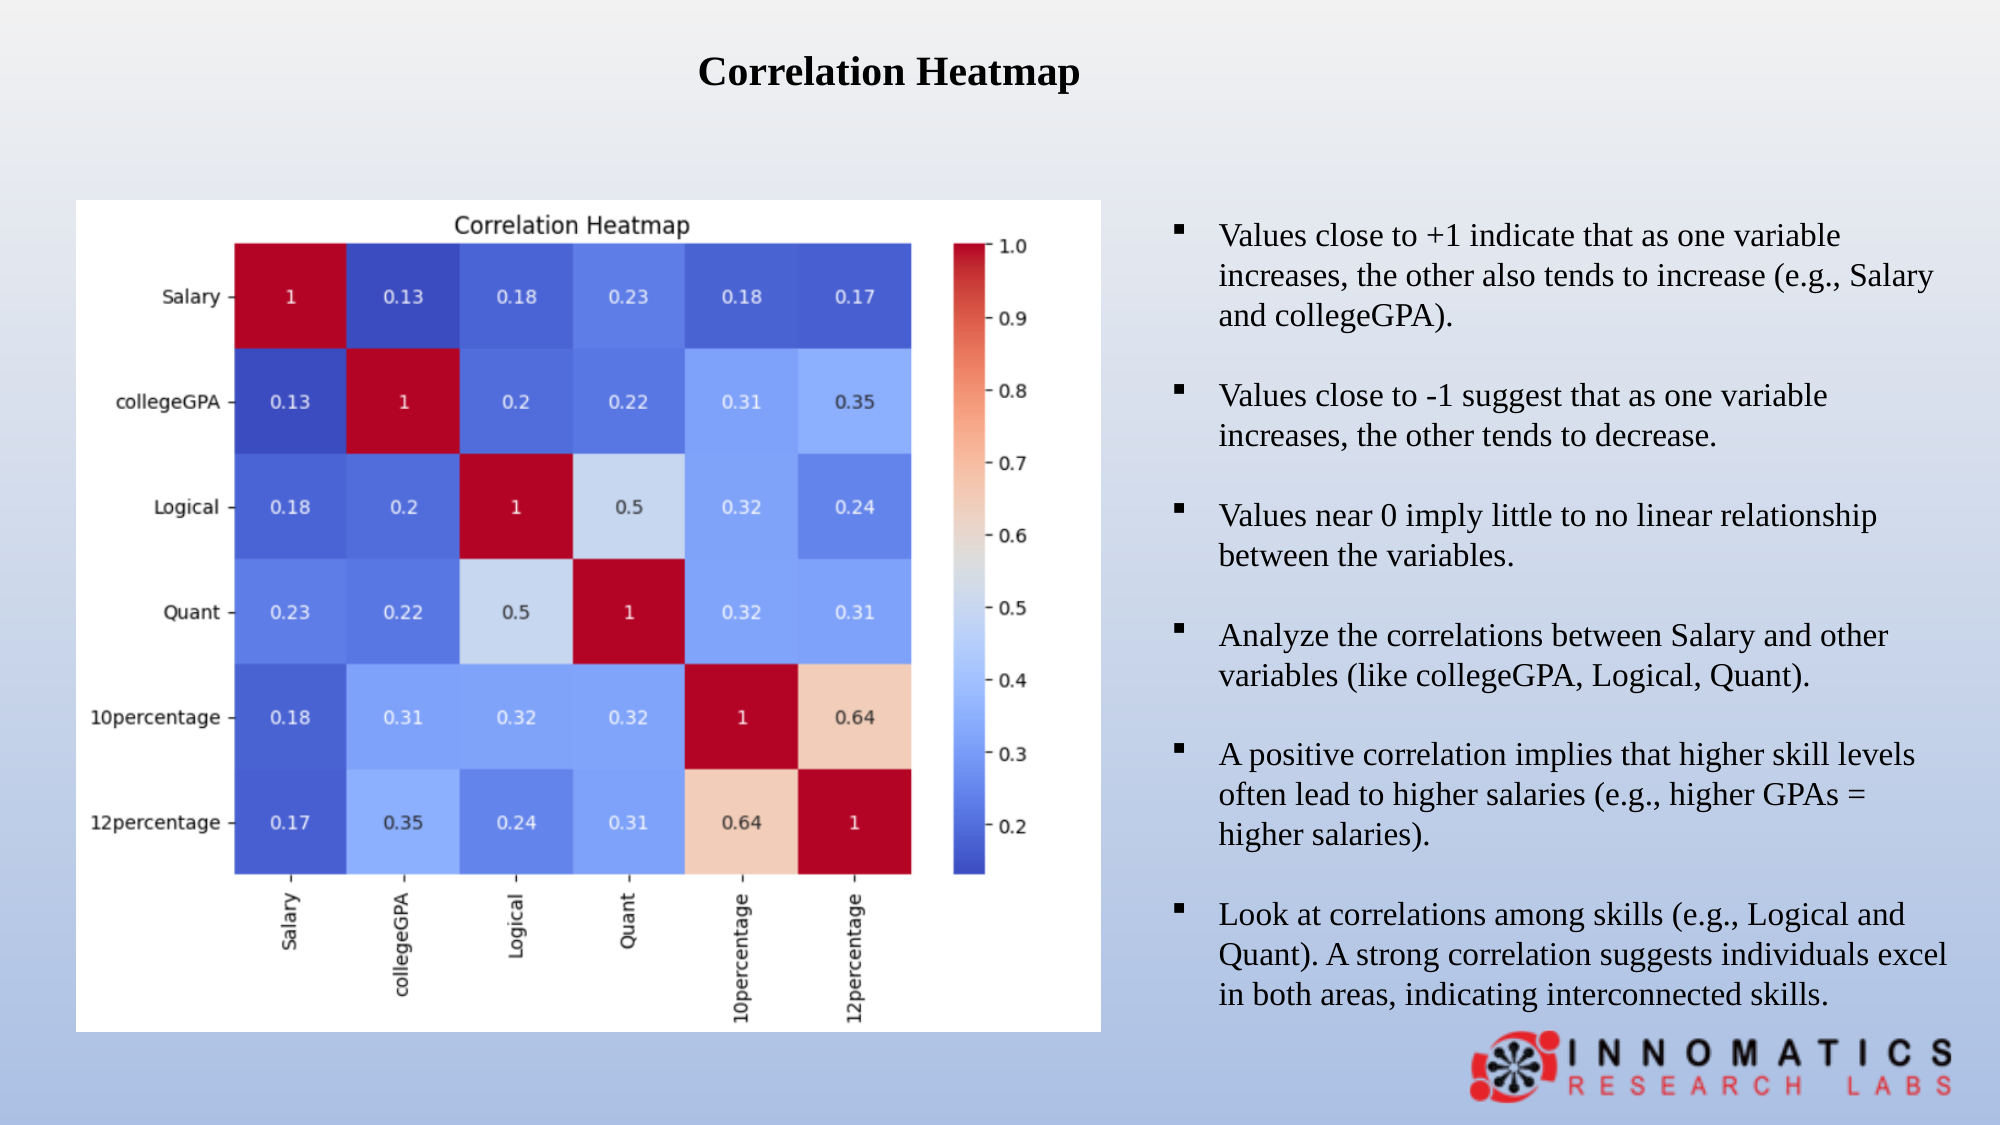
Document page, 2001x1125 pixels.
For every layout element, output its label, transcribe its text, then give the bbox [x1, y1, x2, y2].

picture [76, 200, 1102, 1032]
picture [1445, 1014, 1975, 1125]
text_box Values close to +1 indicate that as one variable increases, the other also tends to increase (e.g., Salary and collegeGPA). Values close to -1 suggest that as one variable increases, the other tends to decrease. Values near 0 imply little to no linear relationship between the variables. Analyze the correlations between Salary and other variables (like collegeGPA, Logical, Quant). A positive correlation implies that higher skill levels often lead to higher salaries (e.g., higher GPAs = higher salaries). Look at correlations among skills (e.g., Logical and Quant). A strong correlation suggests individuals excel in both areas, indicating interconnected skills. [1156, 206, 1967, 1020]
text_box Correlation Heatmap [484, 36, 1295, 102]
